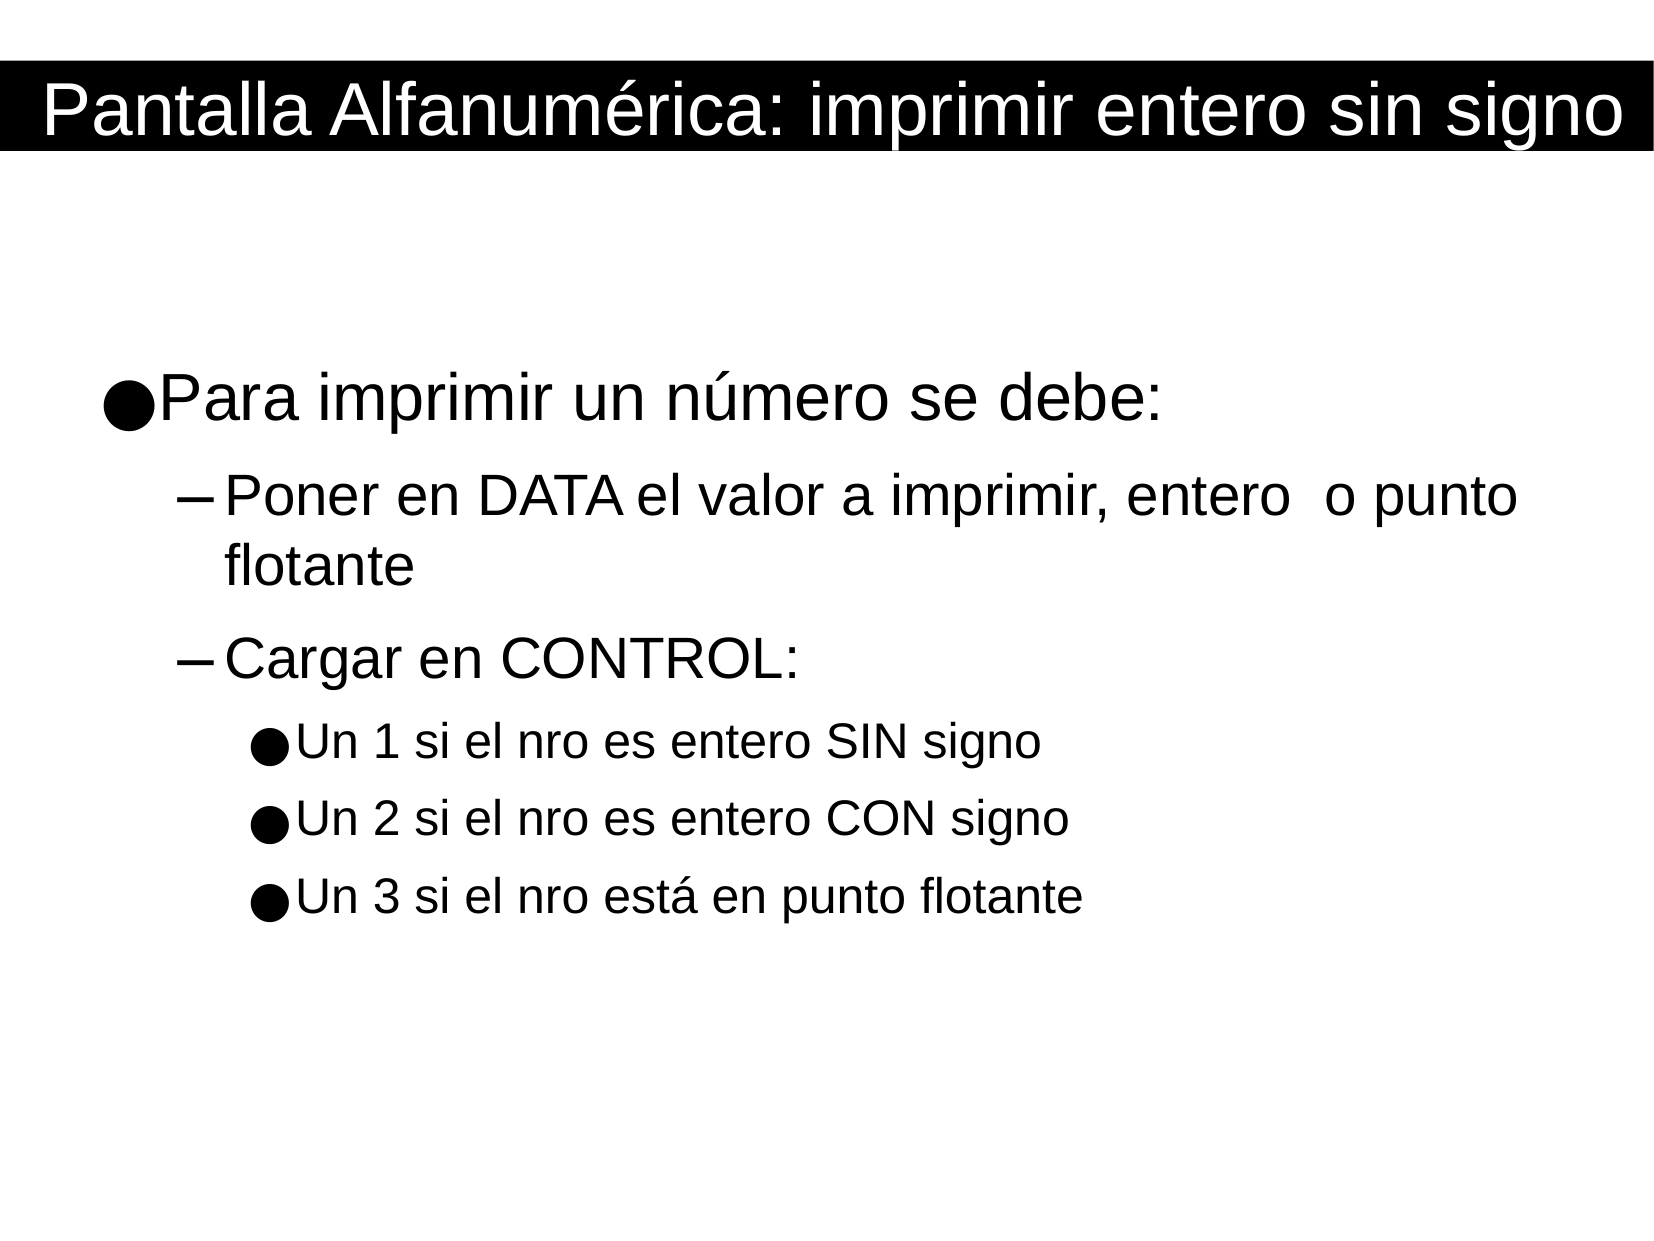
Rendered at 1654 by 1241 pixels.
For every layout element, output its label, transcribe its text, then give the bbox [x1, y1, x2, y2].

text_box Pantalla Alfanumérica: imprimir entero sin signo [0, 60, 1654, 151]
text_box Para imprimir un número se debe: Poner en DATA el valor a imprimir, entero o punto flotante Cargar en CONTROL: Un 1 si el nro es entero SIN signo Un 2 si el nro es entero CON signo Un 3 si el nro está en punto flotante [82, 353, 1571, 1073]
